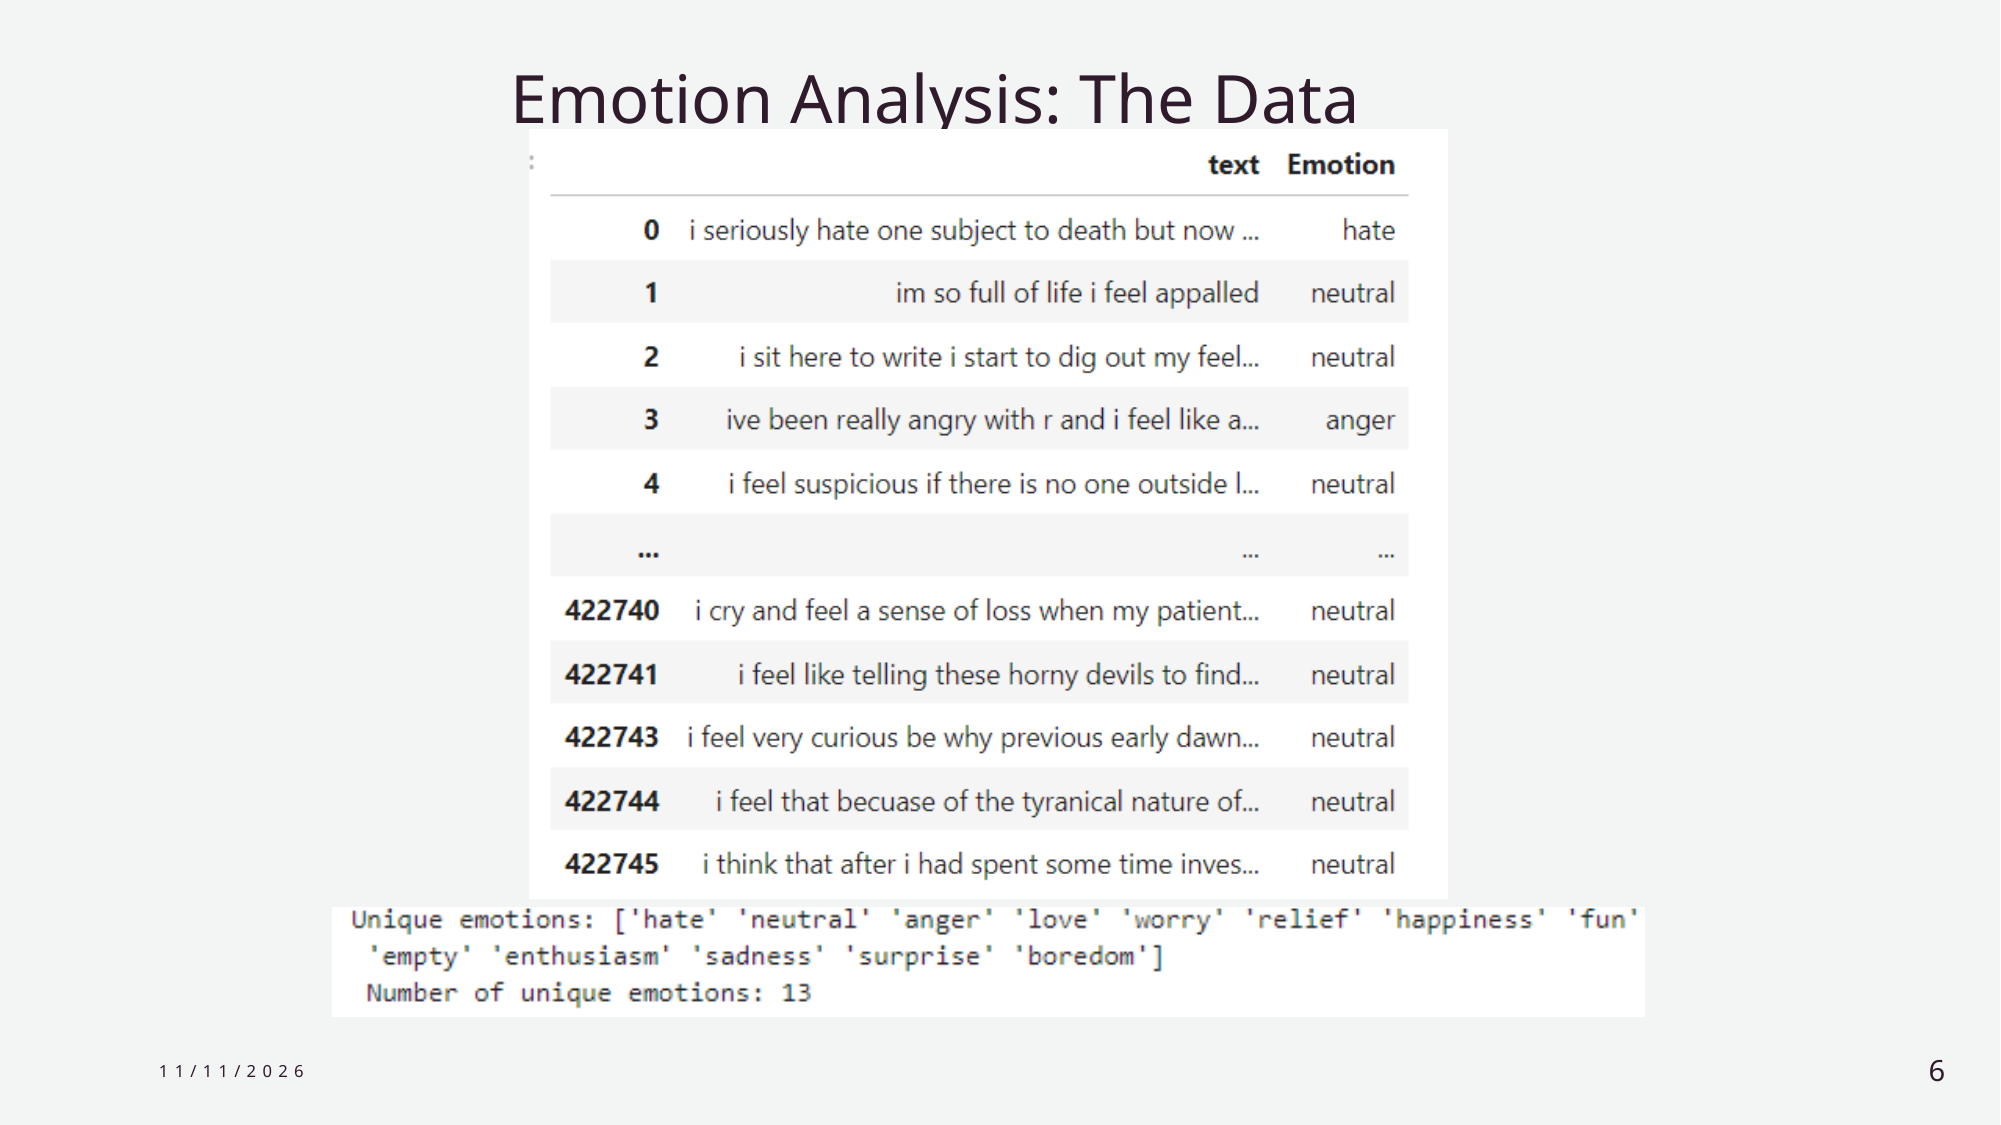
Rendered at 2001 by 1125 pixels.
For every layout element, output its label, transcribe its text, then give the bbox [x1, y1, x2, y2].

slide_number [143, 1042, 594, 1103]
slide_number 6 [1875, 1042, 1961, 1103]
picture [331, 906, 1646, 1018]
title Emotion Analysis: The Data [78, 34, 1793, 145]
picture [529, 129, 1448, 900]
